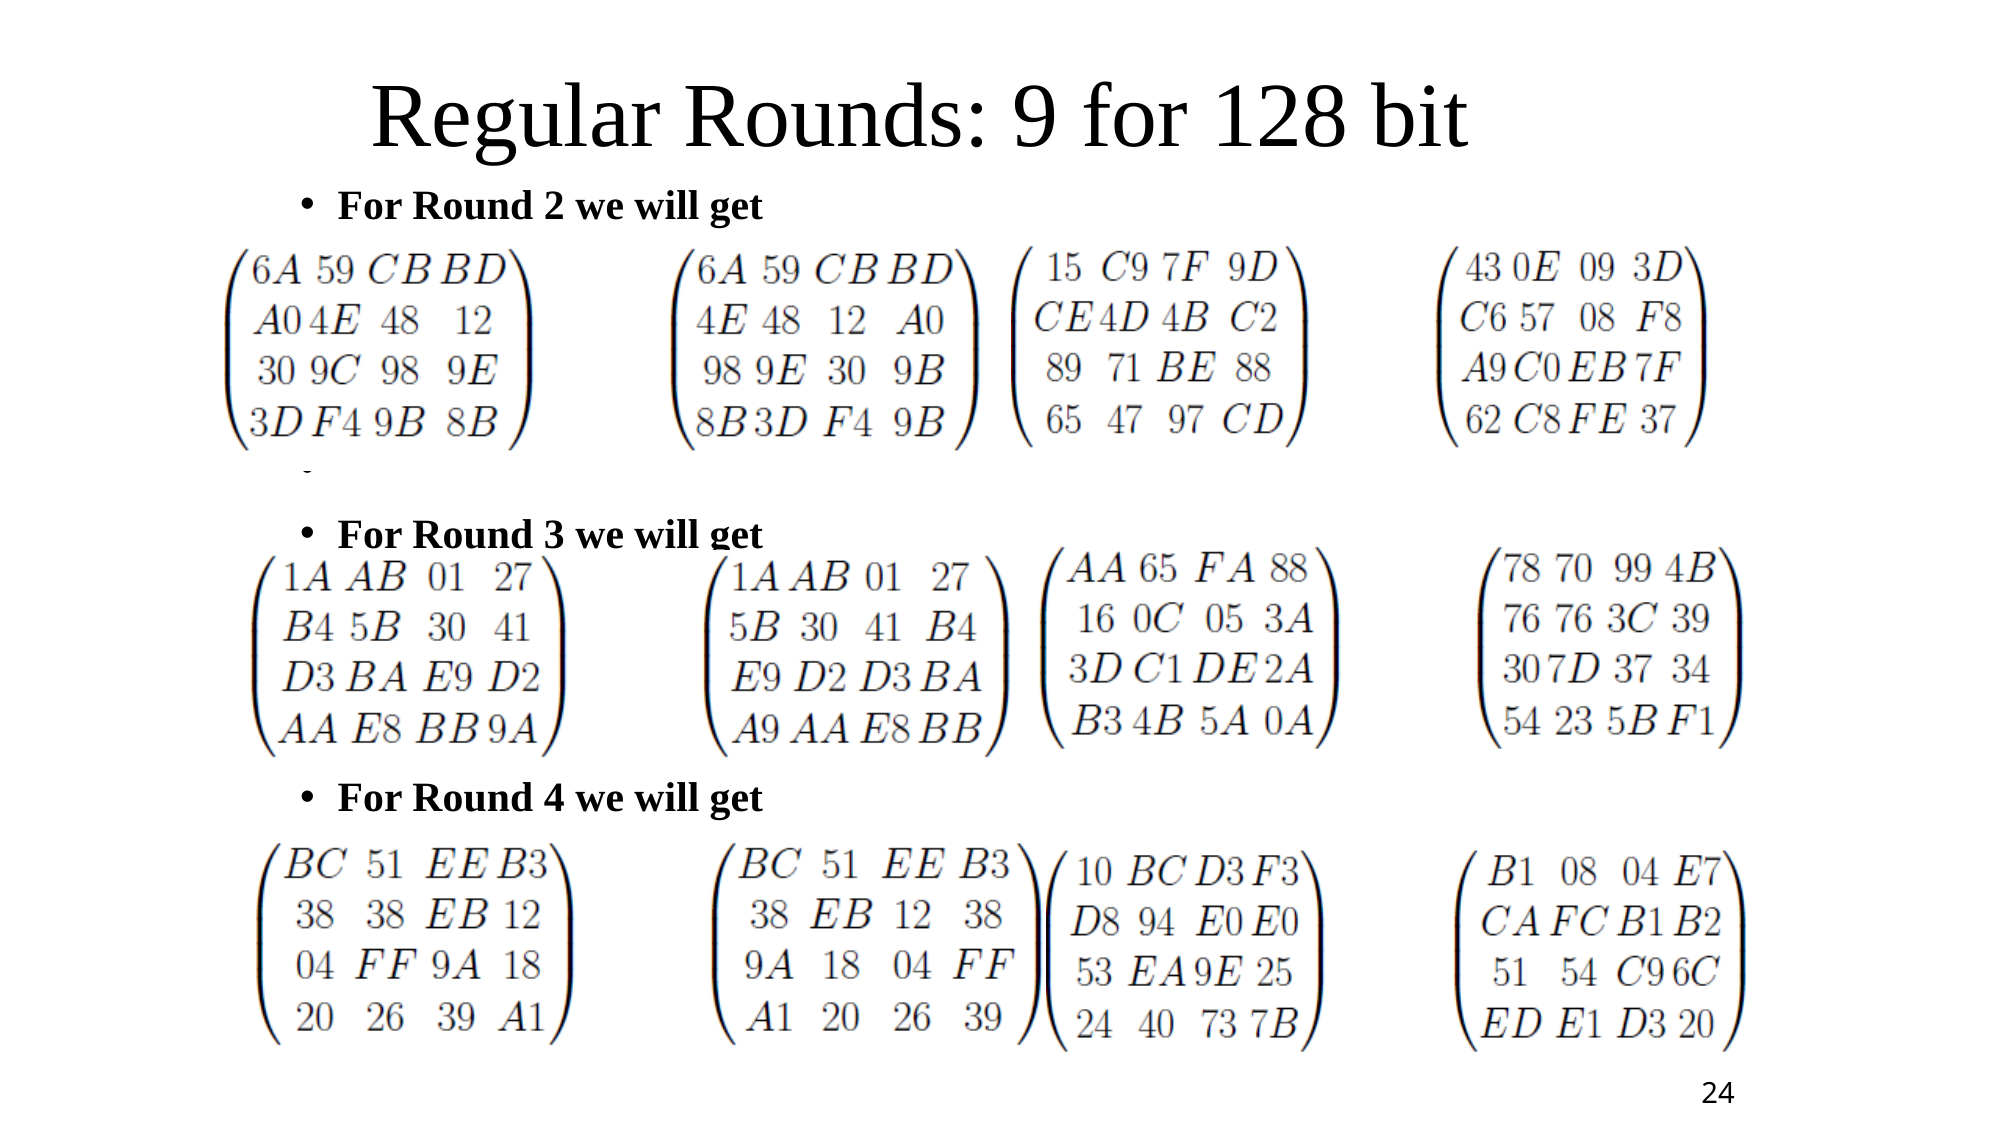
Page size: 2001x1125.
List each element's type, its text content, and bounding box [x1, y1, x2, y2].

picture [1046, 843, 1750, 1063]
picture [249, 831, 1044, 1053]
picture [1011, 234, 1715, 471]
list For Round 2 we will get For Round 3 we will get For Round 4 we will get [285, 175, 1832, 1088]
picture [1031, 538, 1751, 760]
picture [224, 243, 989, 471]
title Regular Rounds: 9 for 128 bit [355, 46, 1637, 175]
slide_number 24 [1437, 1088, 1750, 1125]
picture [249, 550, 1016, 776]
